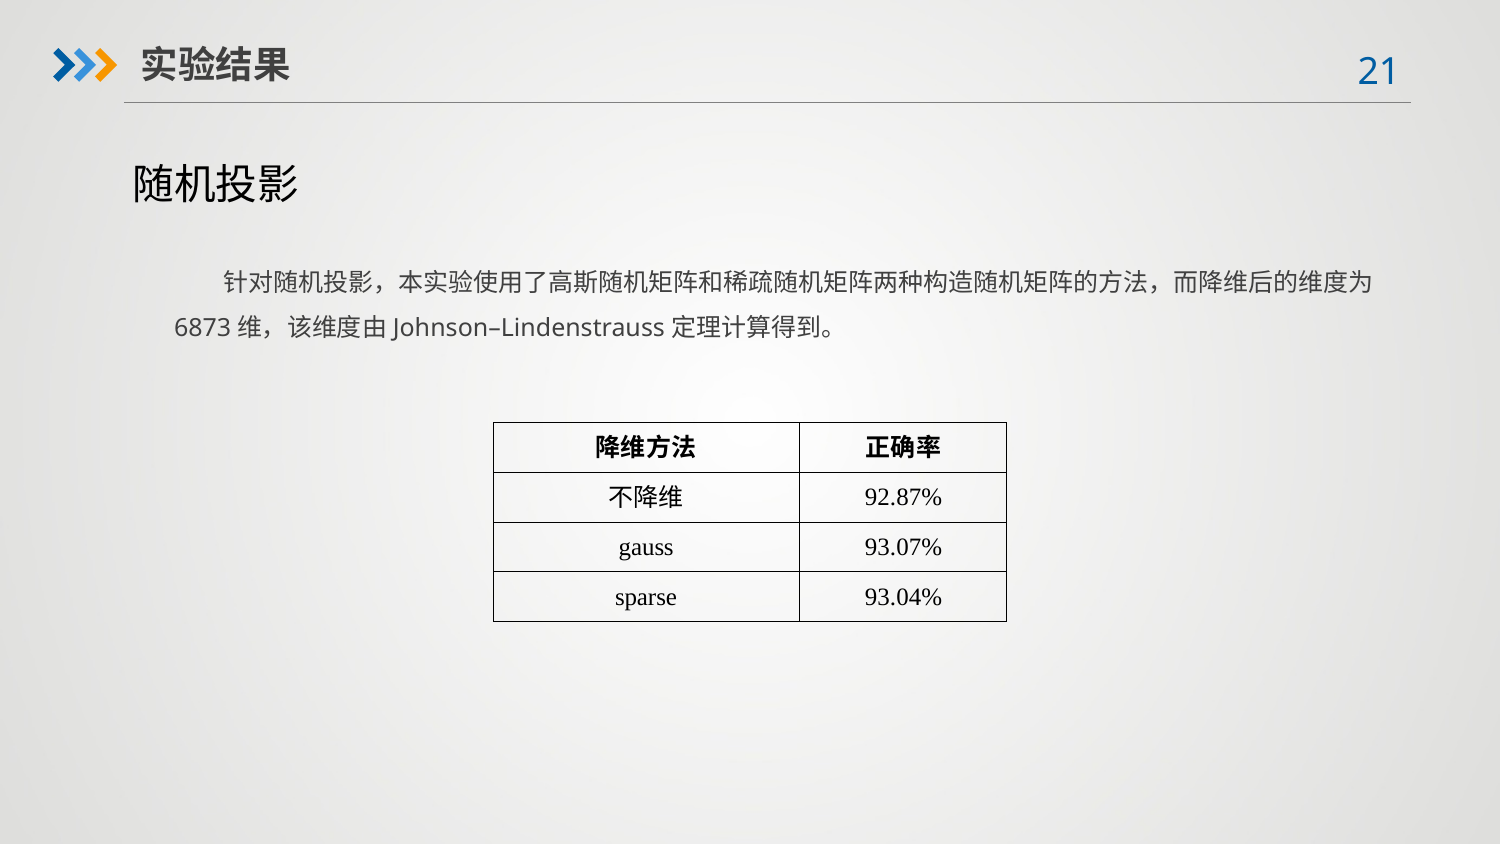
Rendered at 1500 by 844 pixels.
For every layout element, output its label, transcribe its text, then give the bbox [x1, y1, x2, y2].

picture [0, 0, 1500, 844]
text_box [277, 421, 1221, 655]
text_box 实验结果 [140, 32, 491, 95]
text_box 针对随机投影，本实验使用了高斯随机矩阵和稀疏随机矩阵两种构造随机矩阵的方法，而降维后的维度为6873维，该维度由Johnson–Lindenstrauss定理计算得到。 [159, 244, 1400, 350]
text_box 随机投影 [117, 150, 315, 216]
